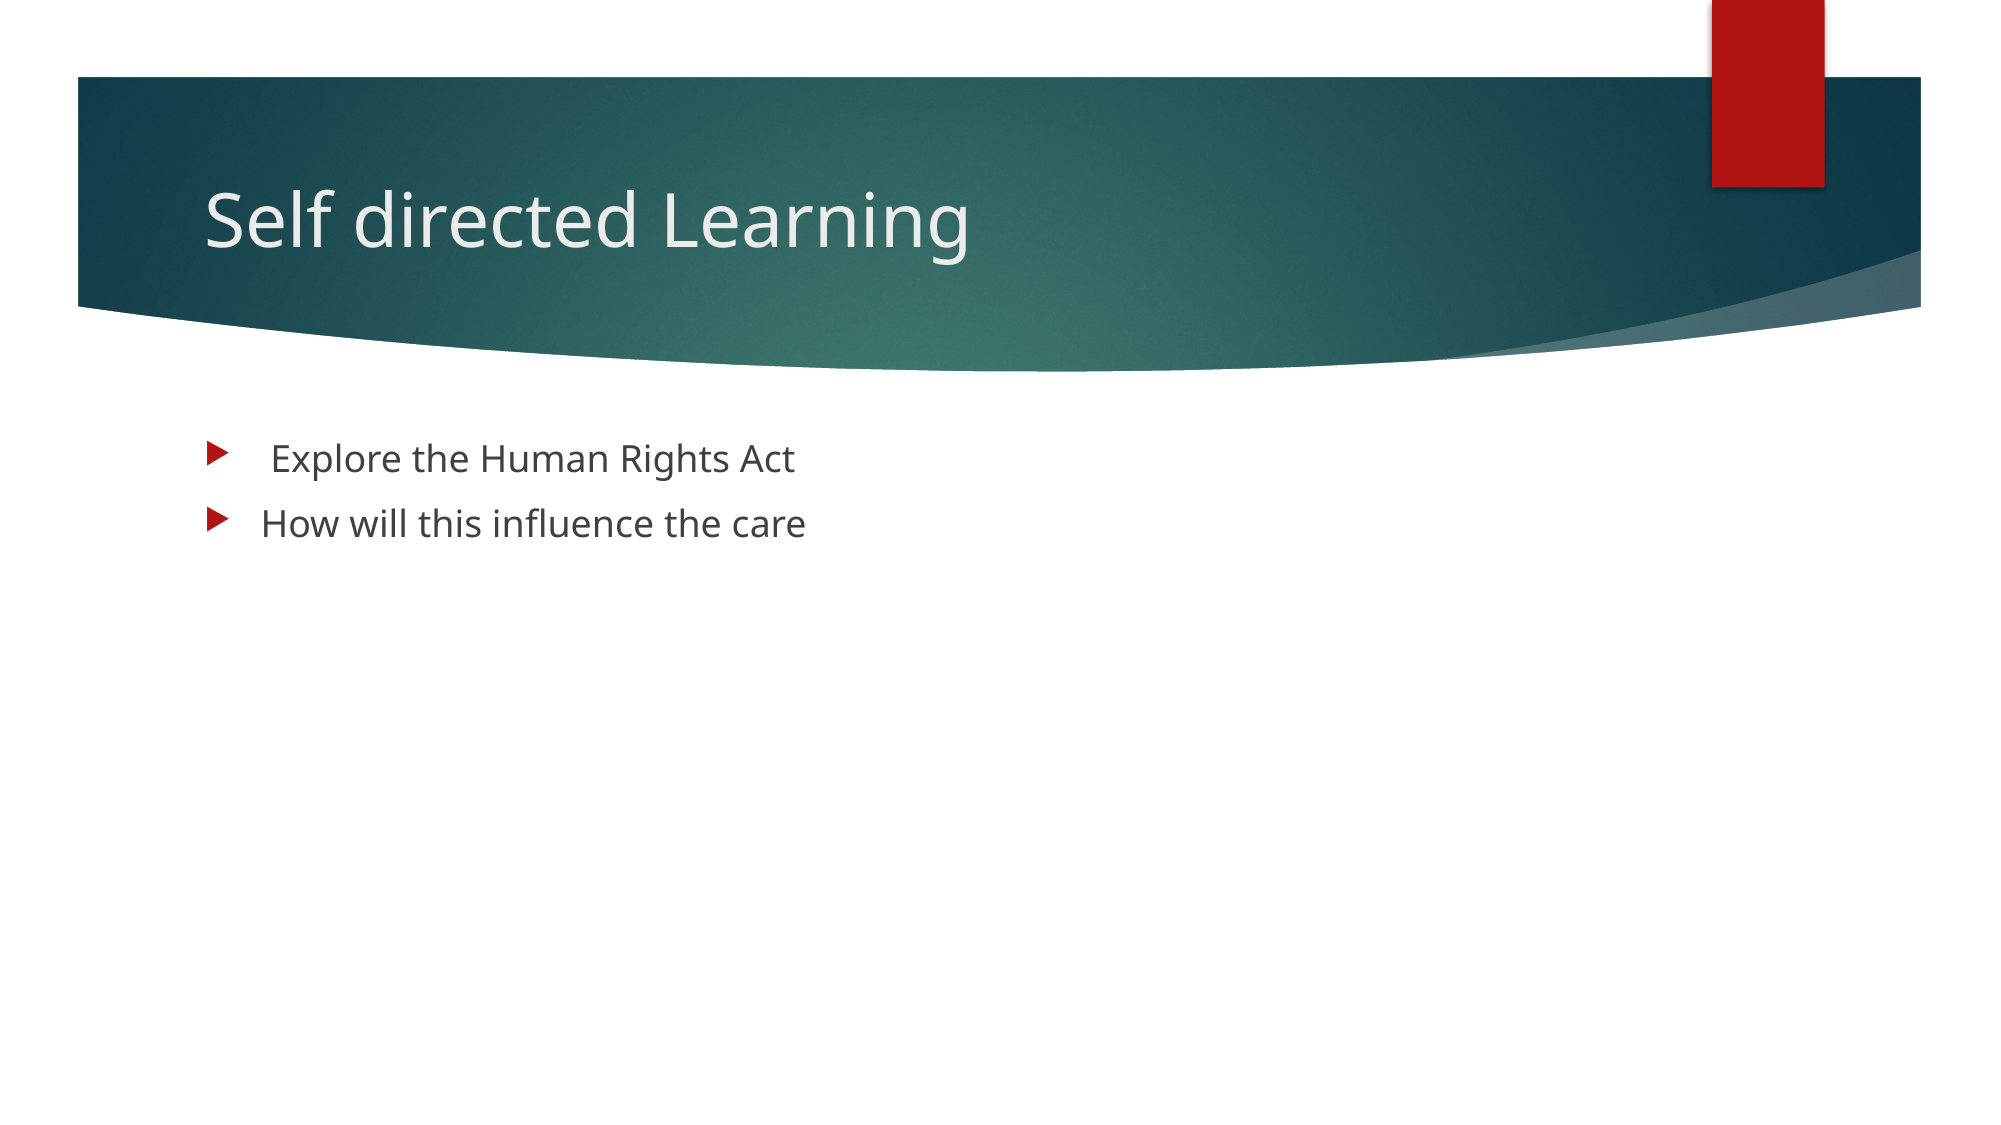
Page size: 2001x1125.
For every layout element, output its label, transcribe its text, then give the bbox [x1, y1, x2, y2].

title Self directed Learning [189, 159, 1638, 276]
list Explore the Human Rights Act How will this influence the care [189, 427, 1638, 988]
